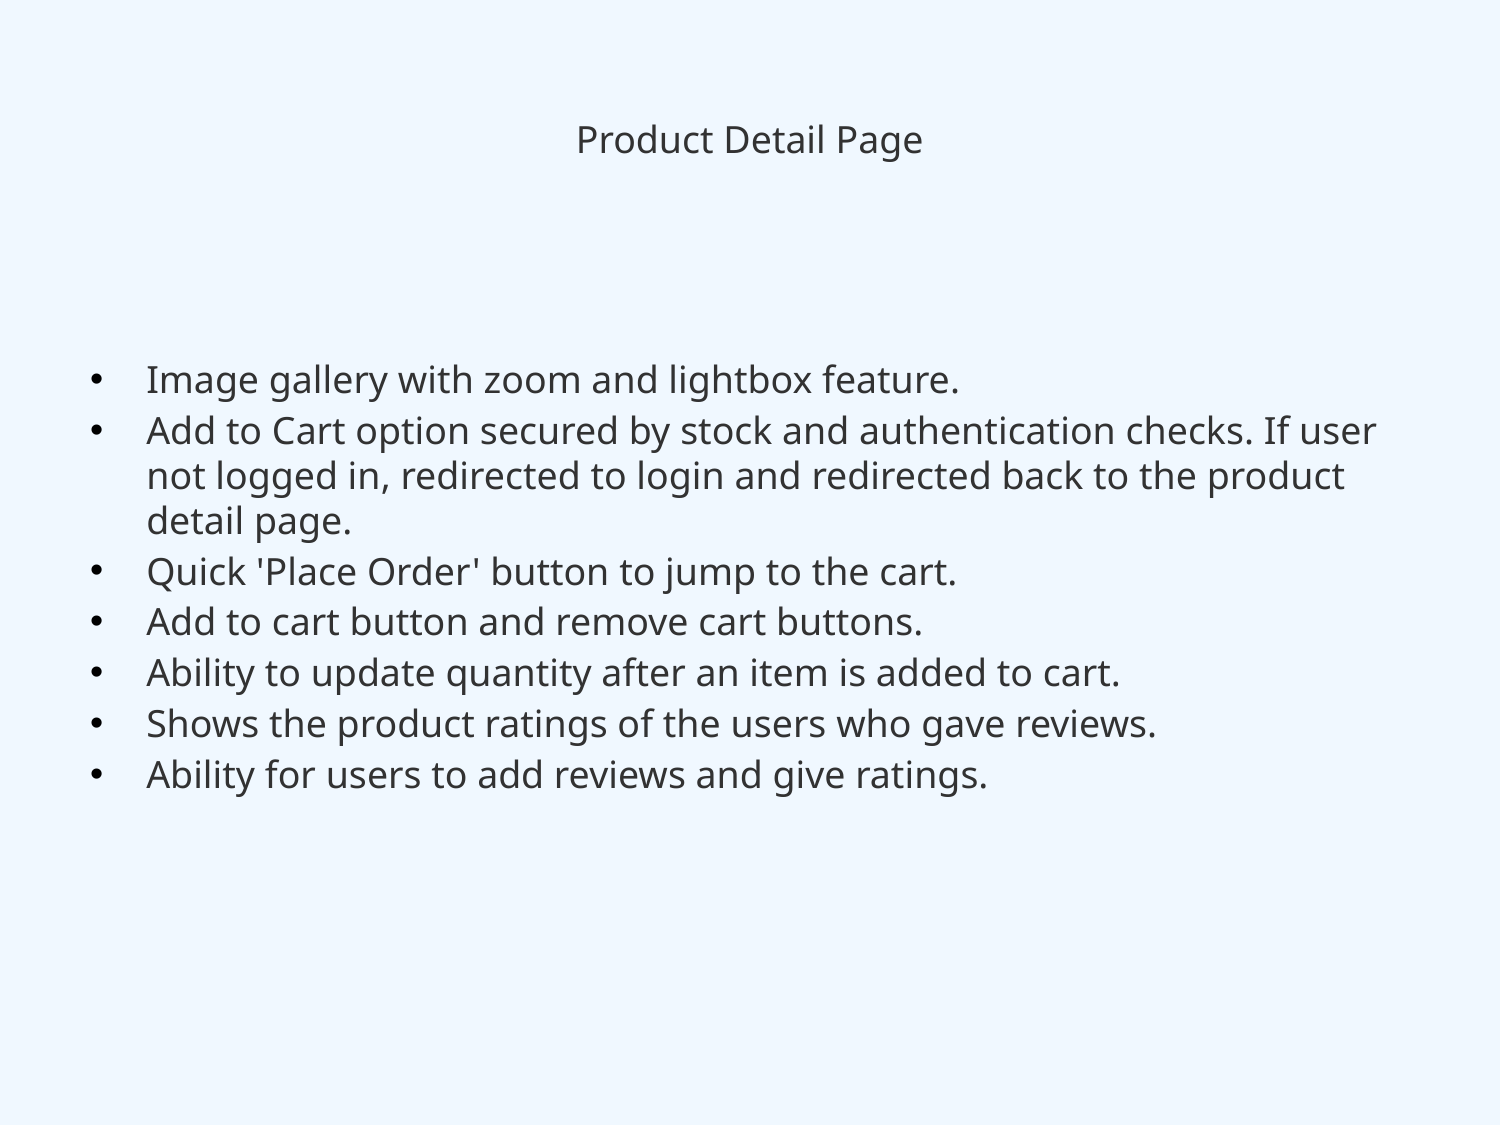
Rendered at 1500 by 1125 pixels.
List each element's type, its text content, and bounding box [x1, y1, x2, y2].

list Image gallery with zoom and lightbox feature. Add to Cart option secured by stock and authentication checks. If user not logged in, redirected to login and redirected back to the product detail page. Quick 'Place Order' button to jump to the cart. Add to cart button and remove cart buttons. Ability to update quantity after an item is added to cart. Shows the product ratings of the users who gave reviews. Ability for users to add reviews and give ratings. [75, 262, 1425, 1005]
title Product Detail Page [75, 45, 1425, 233]
